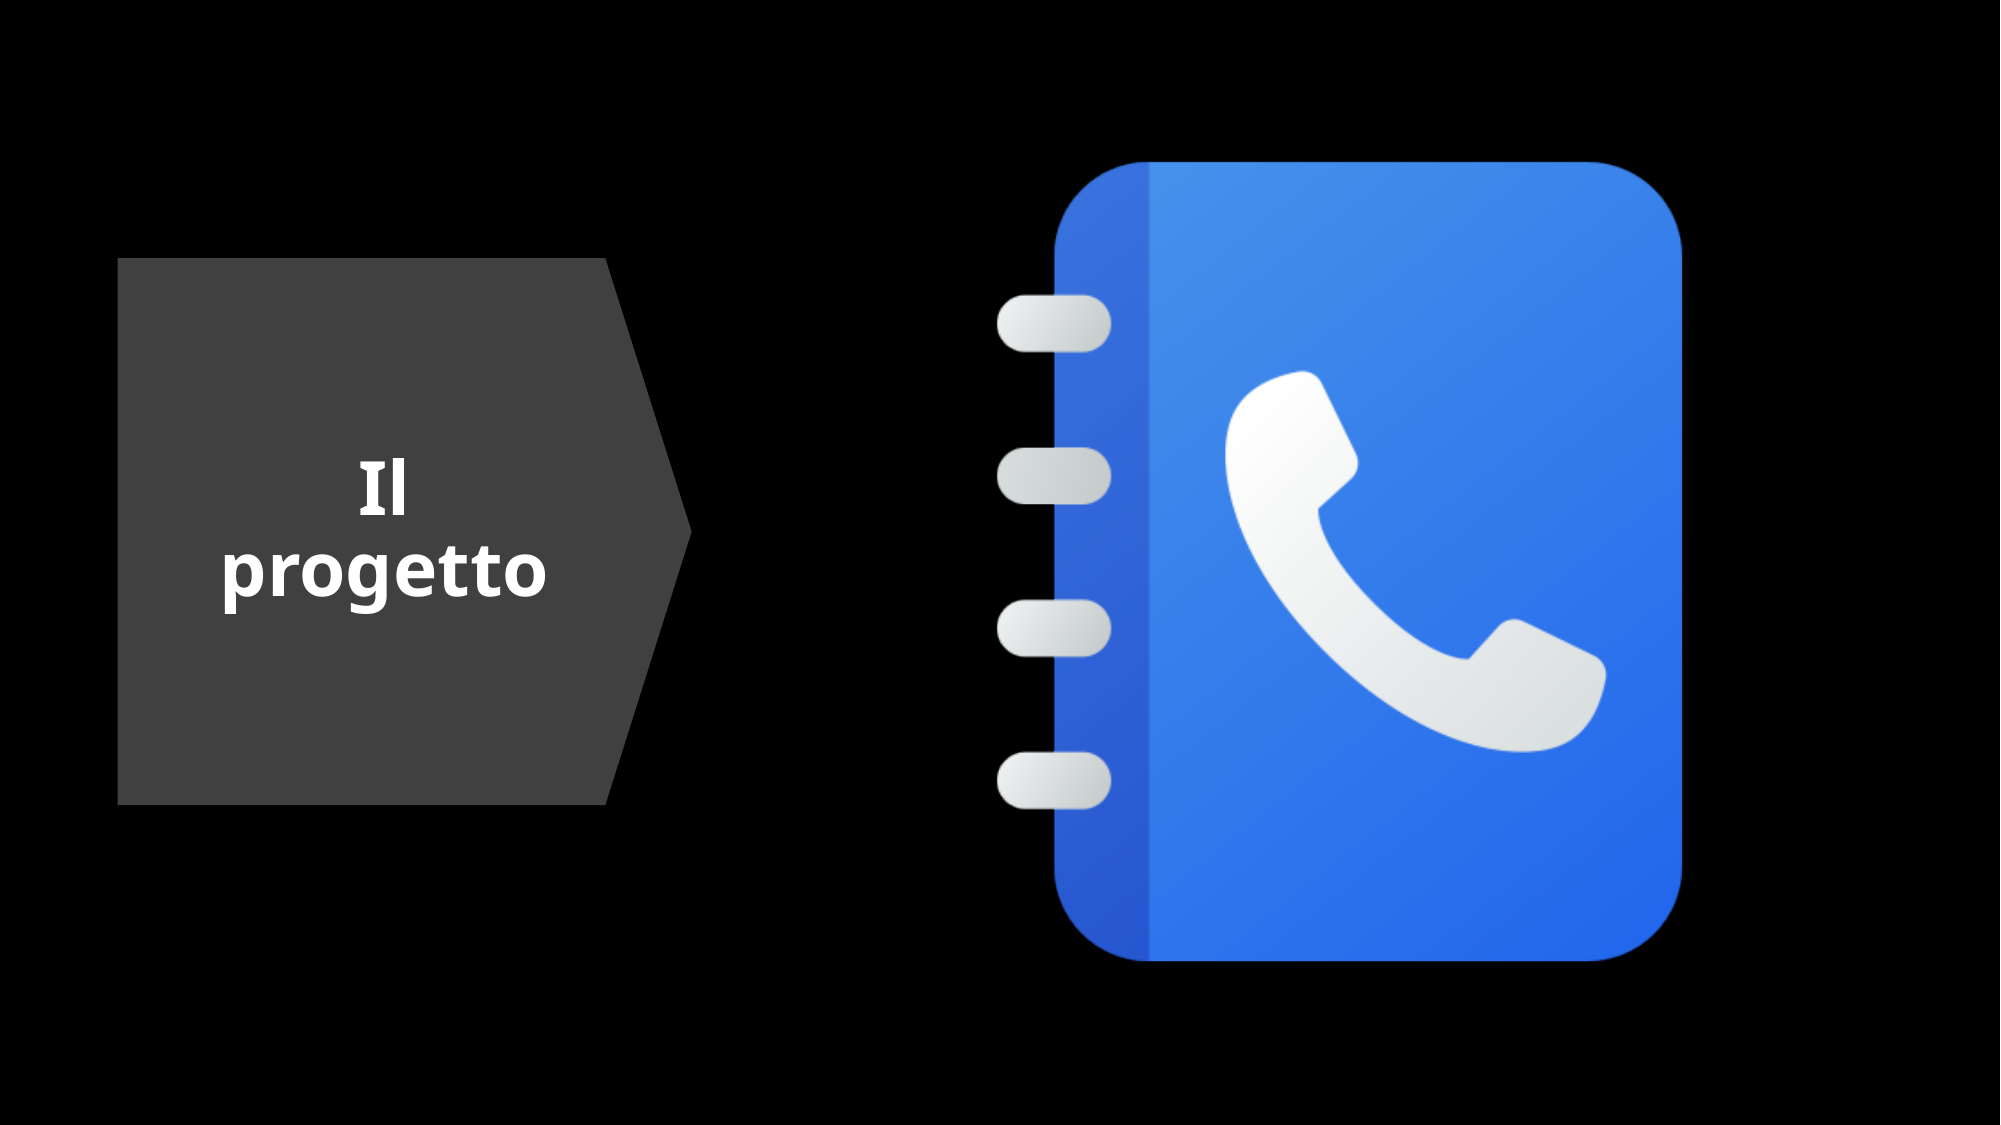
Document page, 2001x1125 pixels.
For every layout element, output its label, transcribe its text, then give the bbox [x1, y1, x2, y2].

picture [882, 104, 1798, 1020]
title Il progetto [168, 322, 601, 741]
text_box [116, 256, 694, 807]
